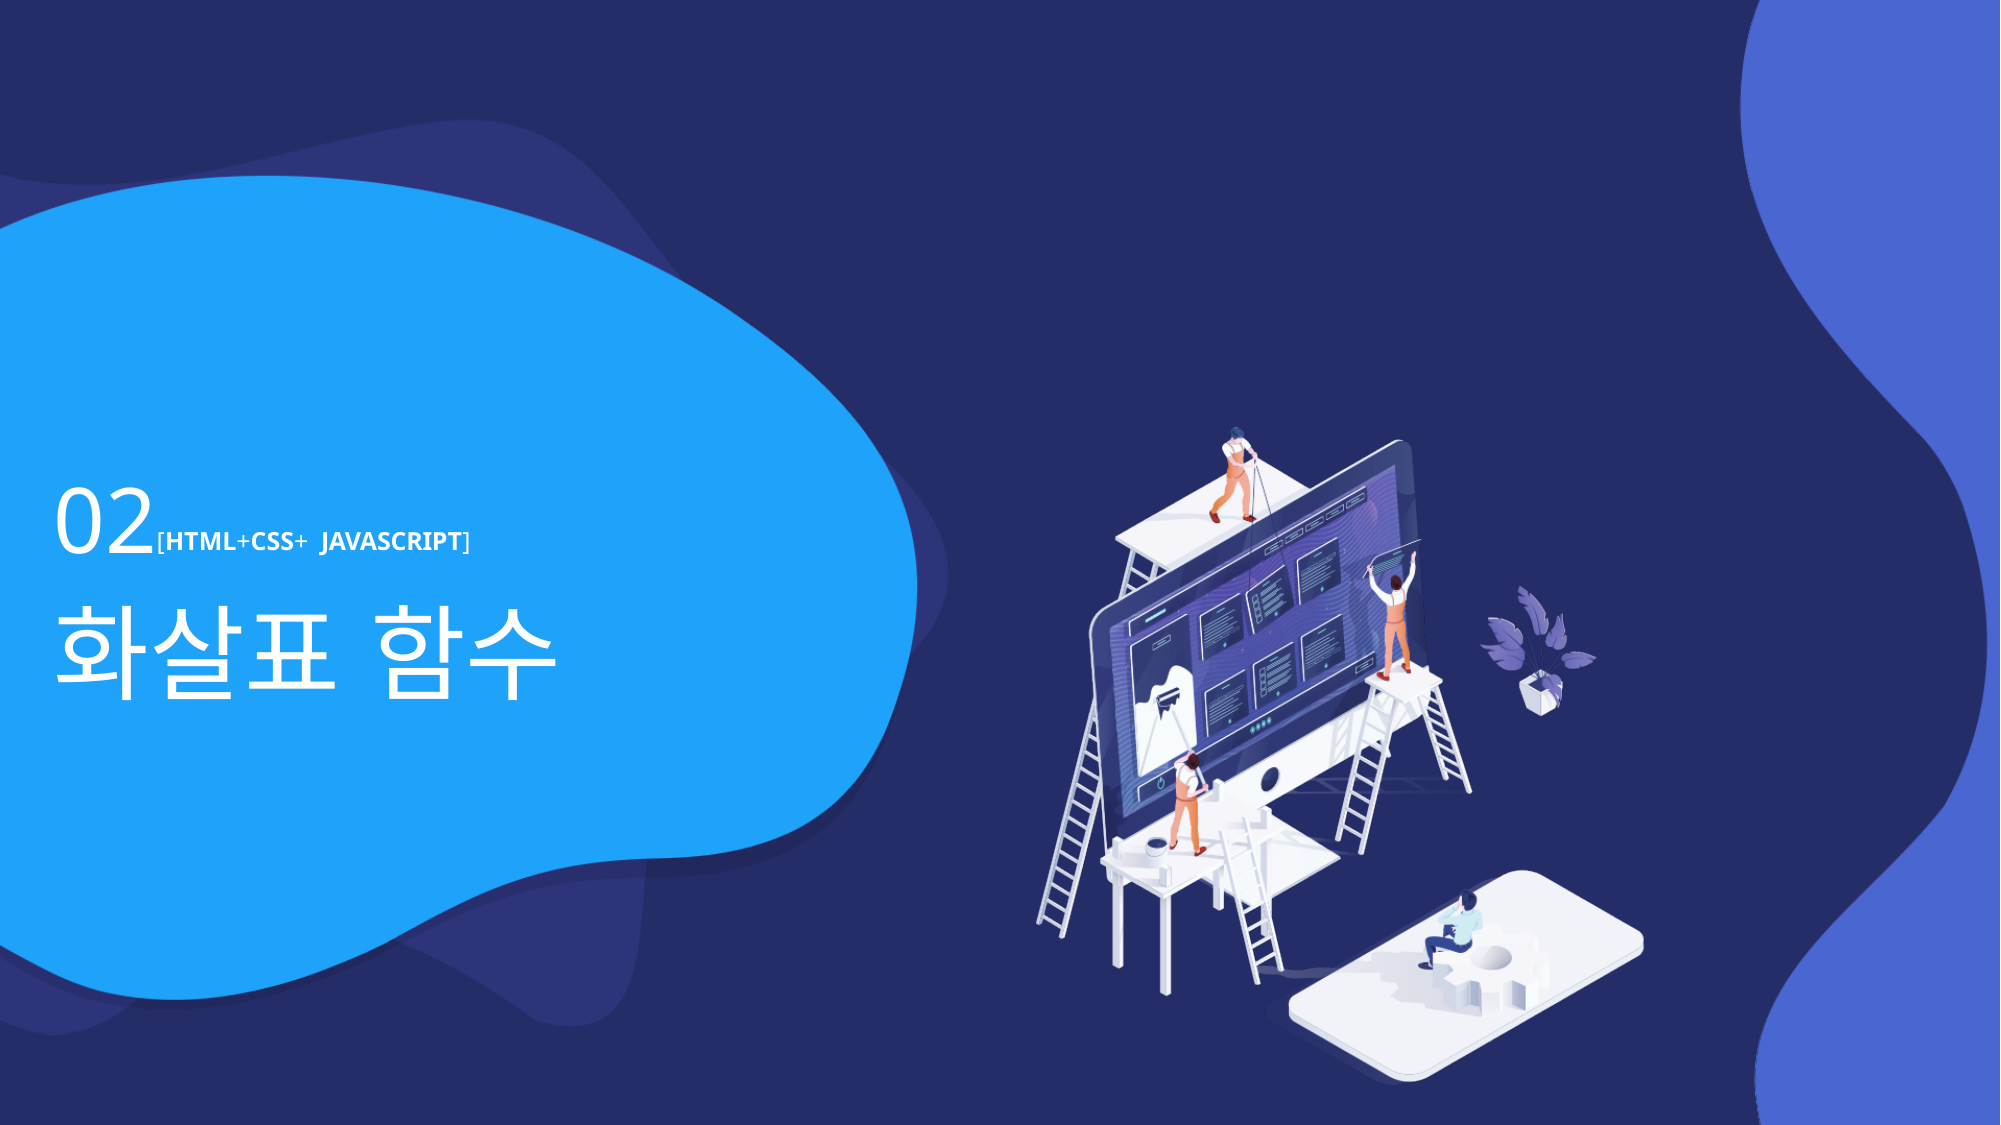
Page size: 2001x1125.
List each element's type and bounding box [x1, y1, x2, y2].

text_box [0, 0, 2000, 1125]
